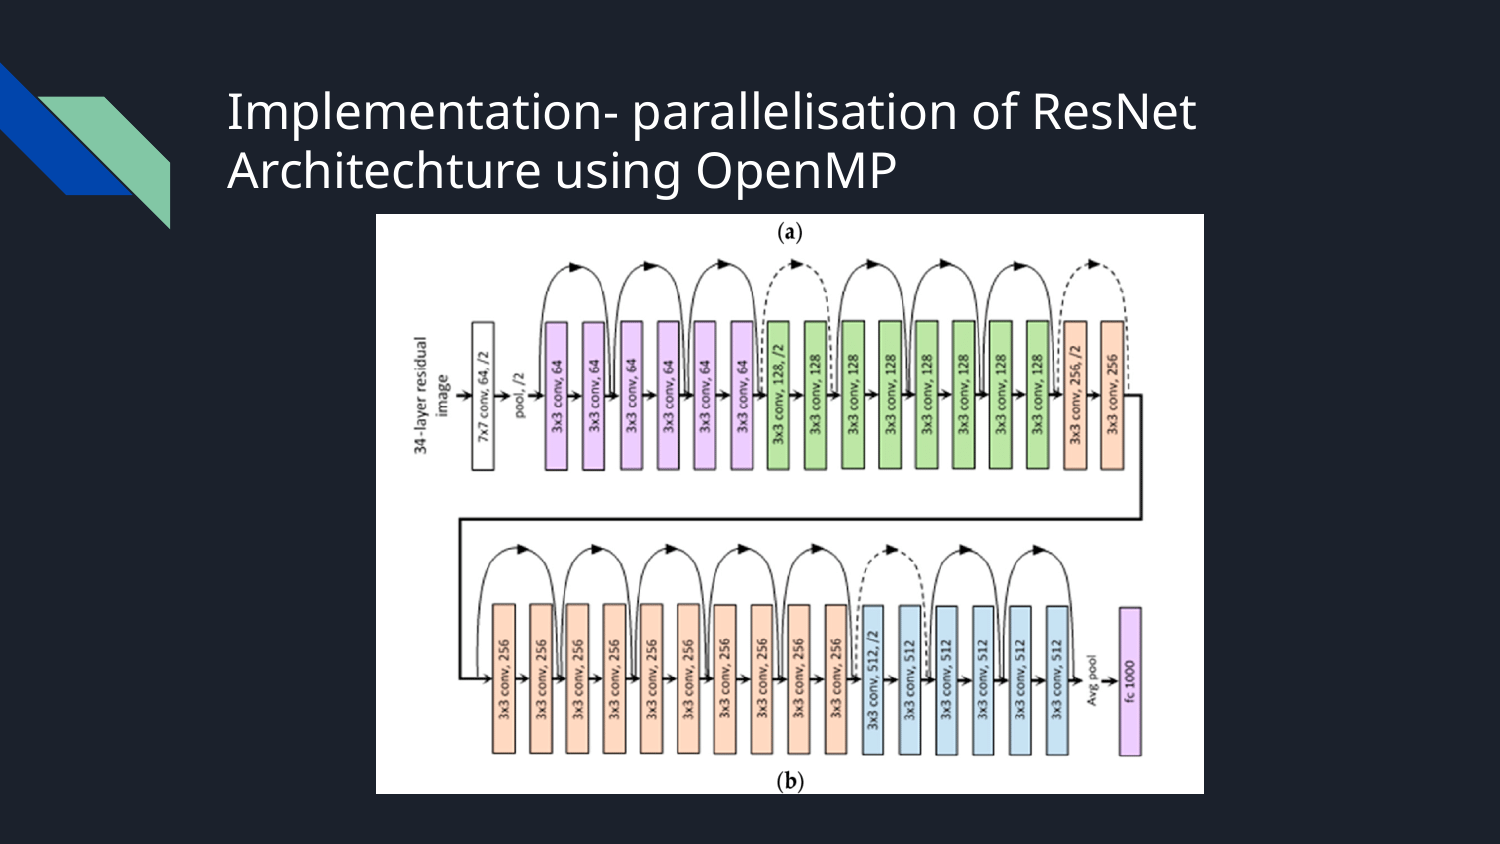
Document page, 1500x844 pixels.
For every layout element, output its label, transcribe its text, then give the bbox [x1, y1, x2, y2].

title Implementation- parallelisation of ResNet Architechture using OpenMP [212, 64, 1368, 215]
picture [376, 214, 1205, 794]
